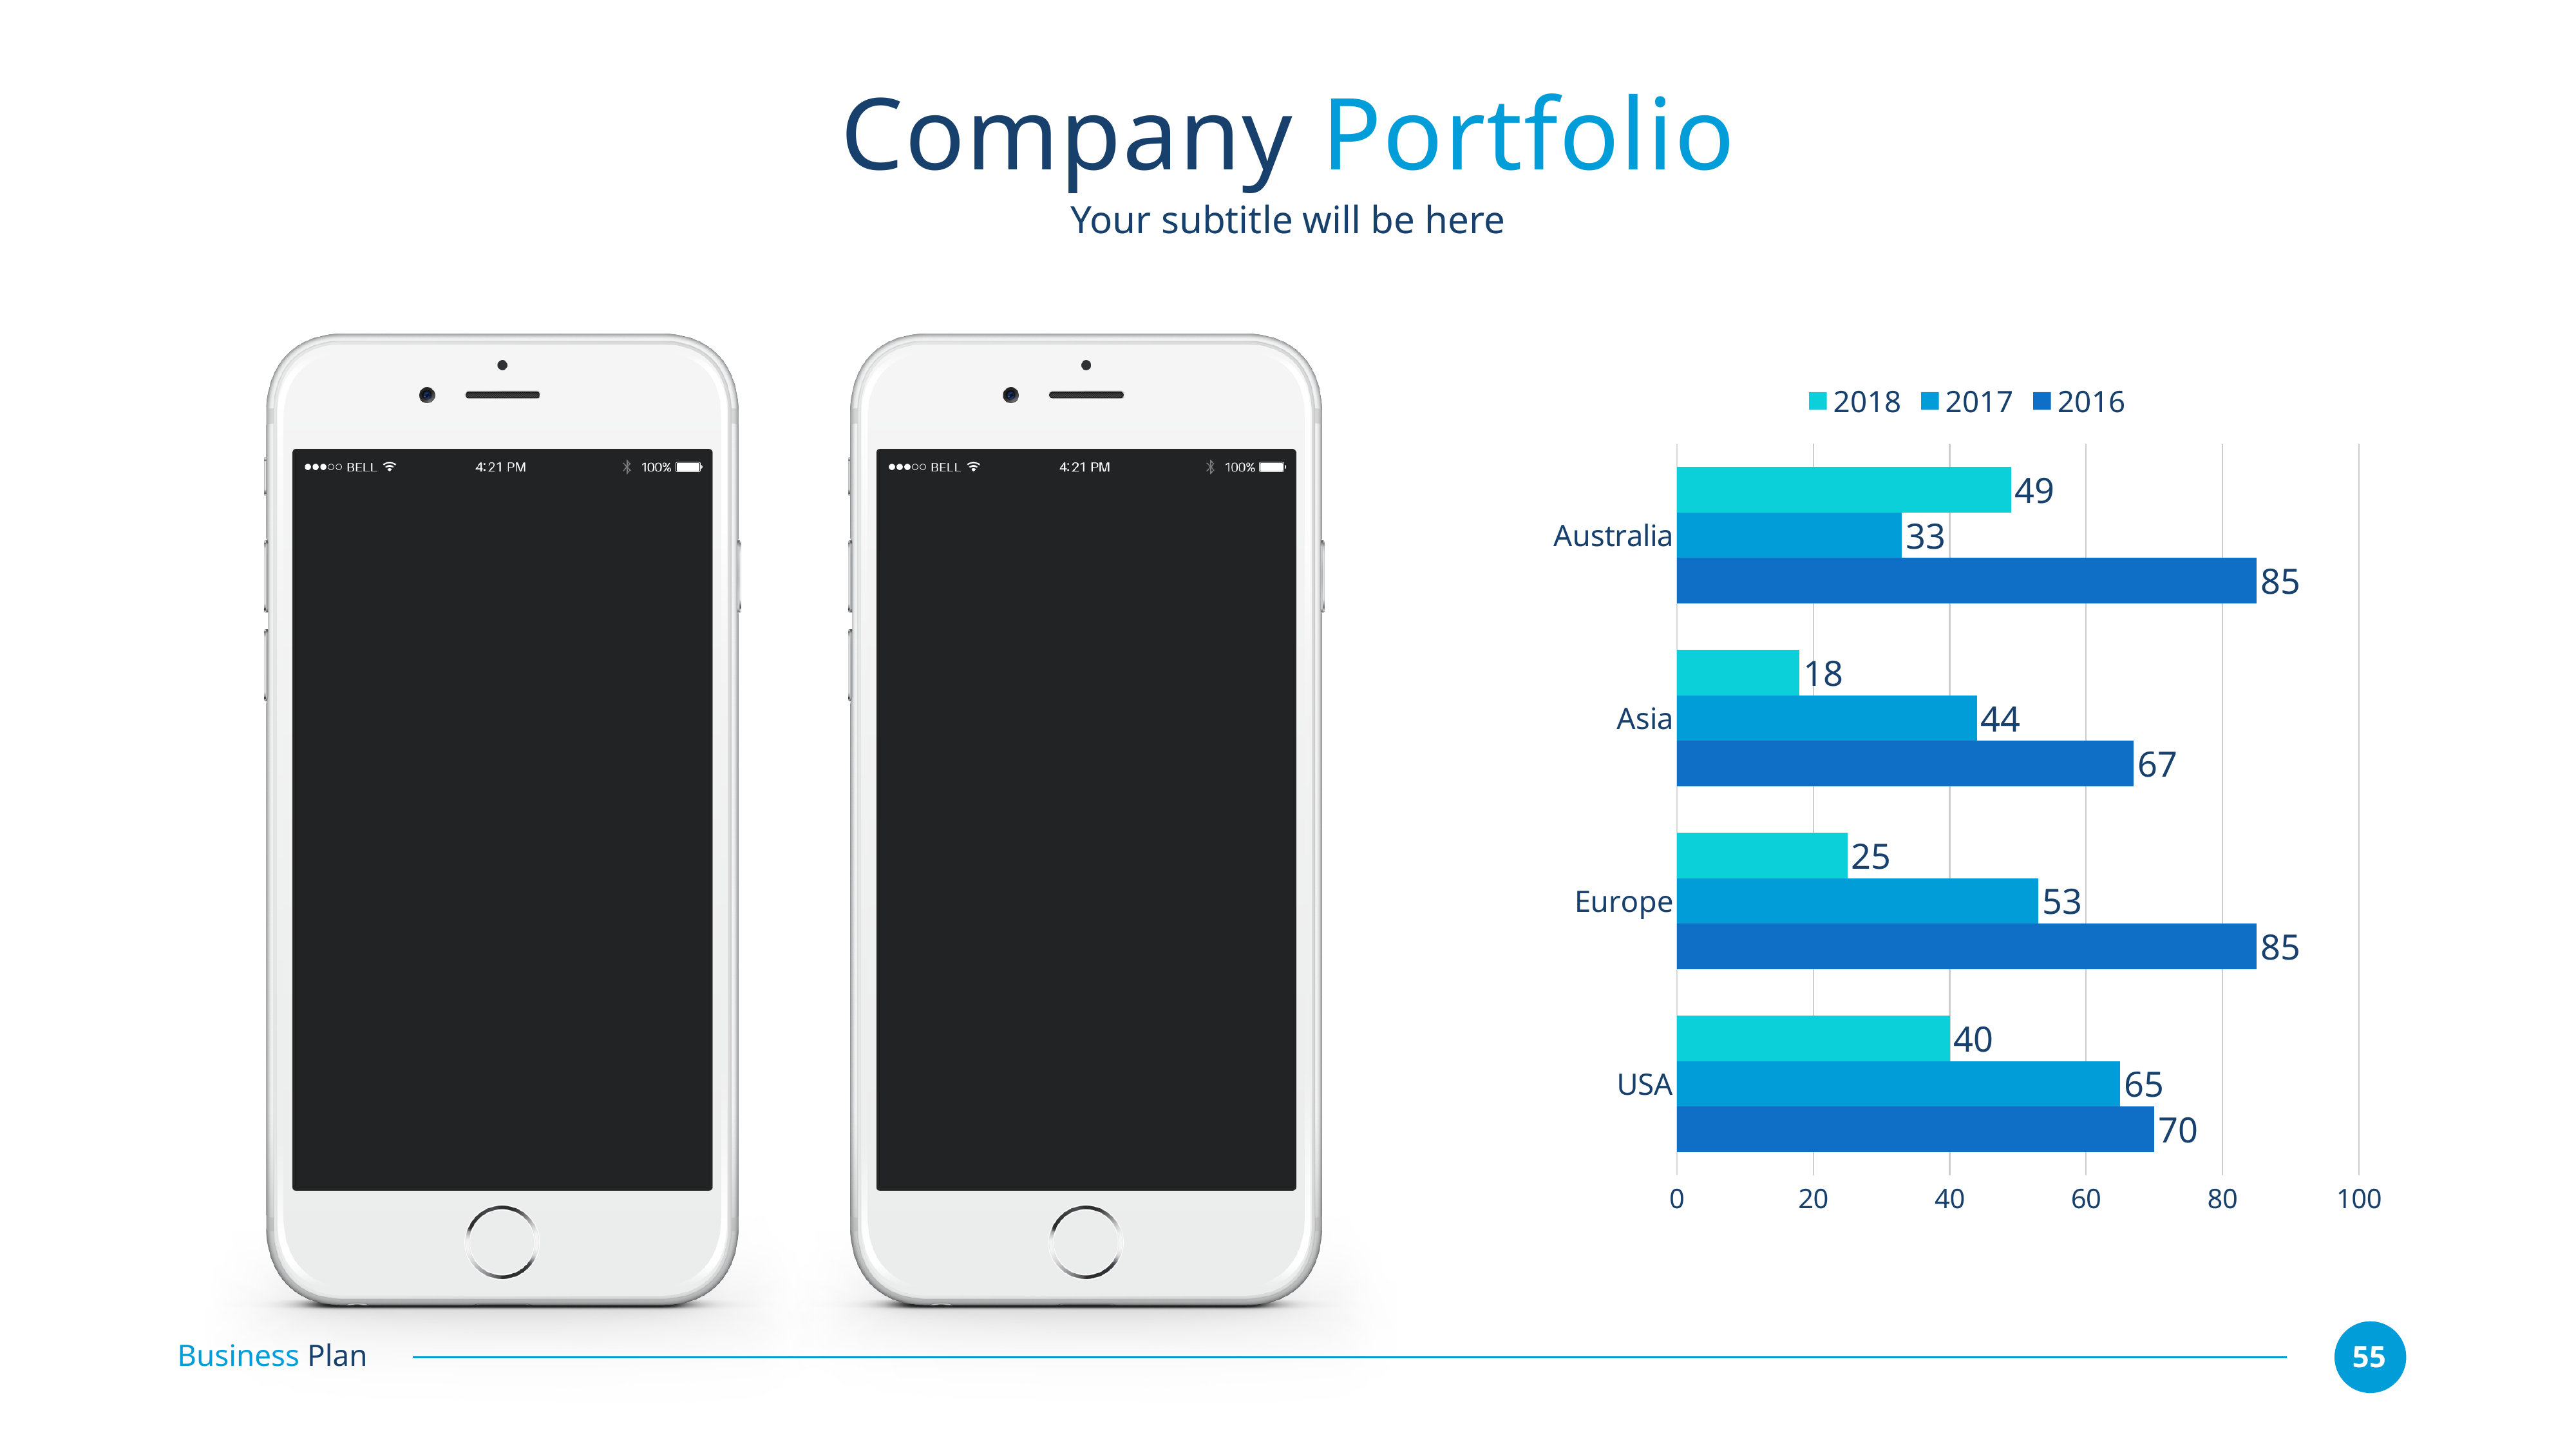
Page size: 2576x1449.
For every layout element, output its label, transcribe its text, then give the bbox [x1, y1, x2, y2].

picture [185, 1356, 191, 1363]
chart [1536, 368, 2399, 1234]
picture [185, 303, 1416, 1434]
title Company Portfolio [177, 70, 2399, 193]
picture [185, 1347, 191, 1354]
list Your subtitle will be here [177, 196, 2399, 243]
